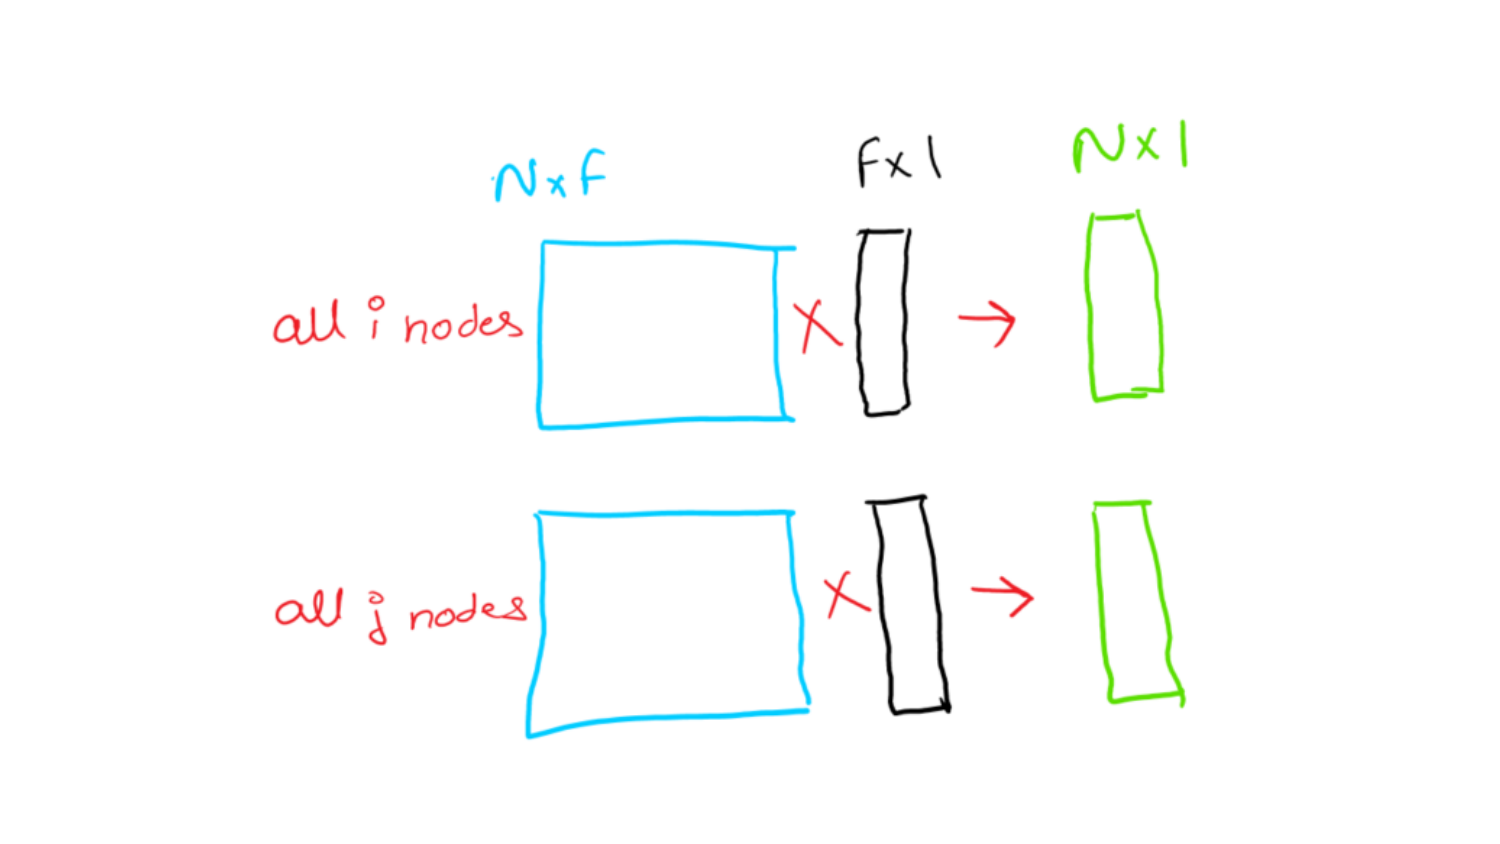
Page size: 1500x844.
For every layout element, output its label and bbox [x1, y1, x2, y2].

picture [218, 71, 1282, 773]
